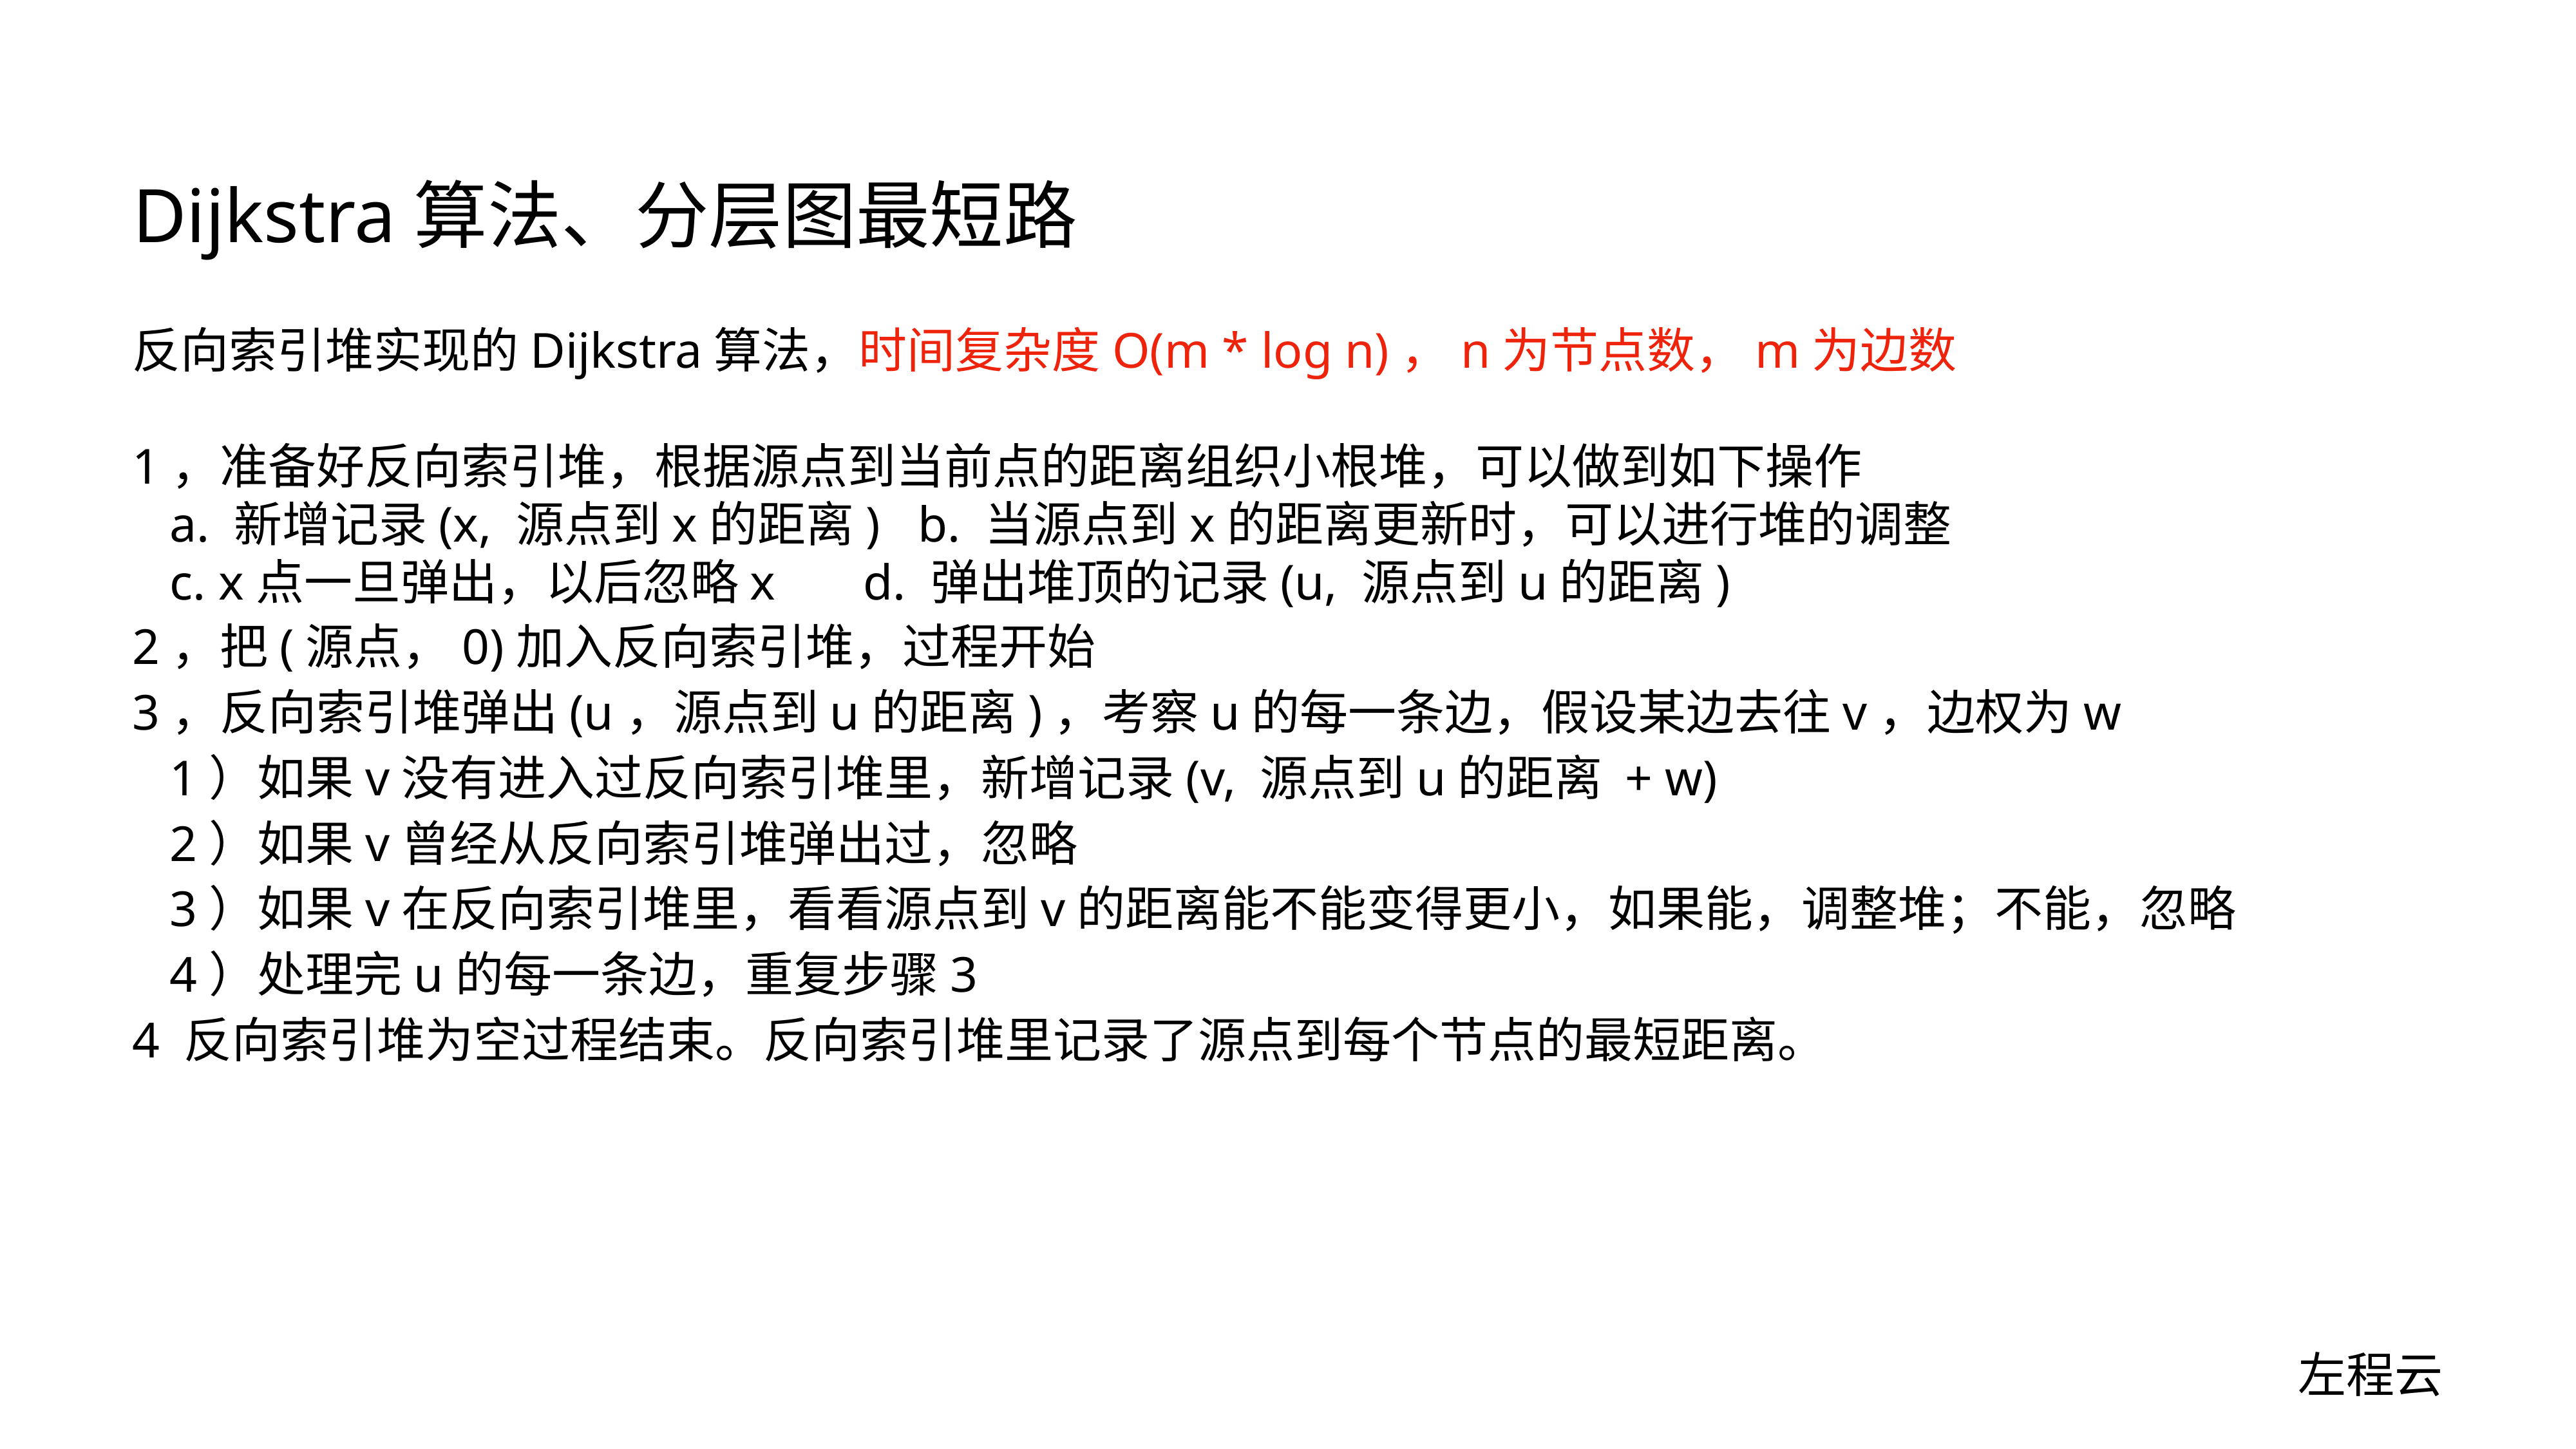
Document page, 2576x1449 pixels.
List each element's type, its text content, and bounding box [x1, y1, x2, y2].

text_box 反向索引堆实现的Dijkstra算法，时间复杂度O(m * log n)，n为节点数，m为边数 1，准备好反向索引堆，根据源点到当前点的距离组织小根堆，可以做到如下操作 a. 新增记录(x, 源点到x的距离) b. 当源点到x的距离更新时，可以进行堆的调整 c. x点一旦弹出，以后忽略x d. 弹出堆顶的记录(u, 源点到u的距离) 2，把(源点，0)加入反向索引堆，过程开始 3，反向索引堆弹出(u，源点到u的距离)，考察u的每一条边，假设某边去往v，边权为w 1）如果v没有进入过反向索引堆里，新增记录(v, 源点到u的距离 + w) 2）如果v曾经从反向索引堆弹出过，忽略 3）如果v在反向索引堆里，看看源点到v的距离能不能变得更小，如果能，调整堆；不能，忽略 4）处理完u的每一条边，重复步骤3 4 反向索引堆为空过程结束。反向索引堆里记录了源点到每个节点的最短距离。 [127, 314, 2449, 1304]
title Dijkstra算法、分层图最短路 [127, 48, 2449, 263]
text_box 左程云 [127, 1339, 2449, 1408]
